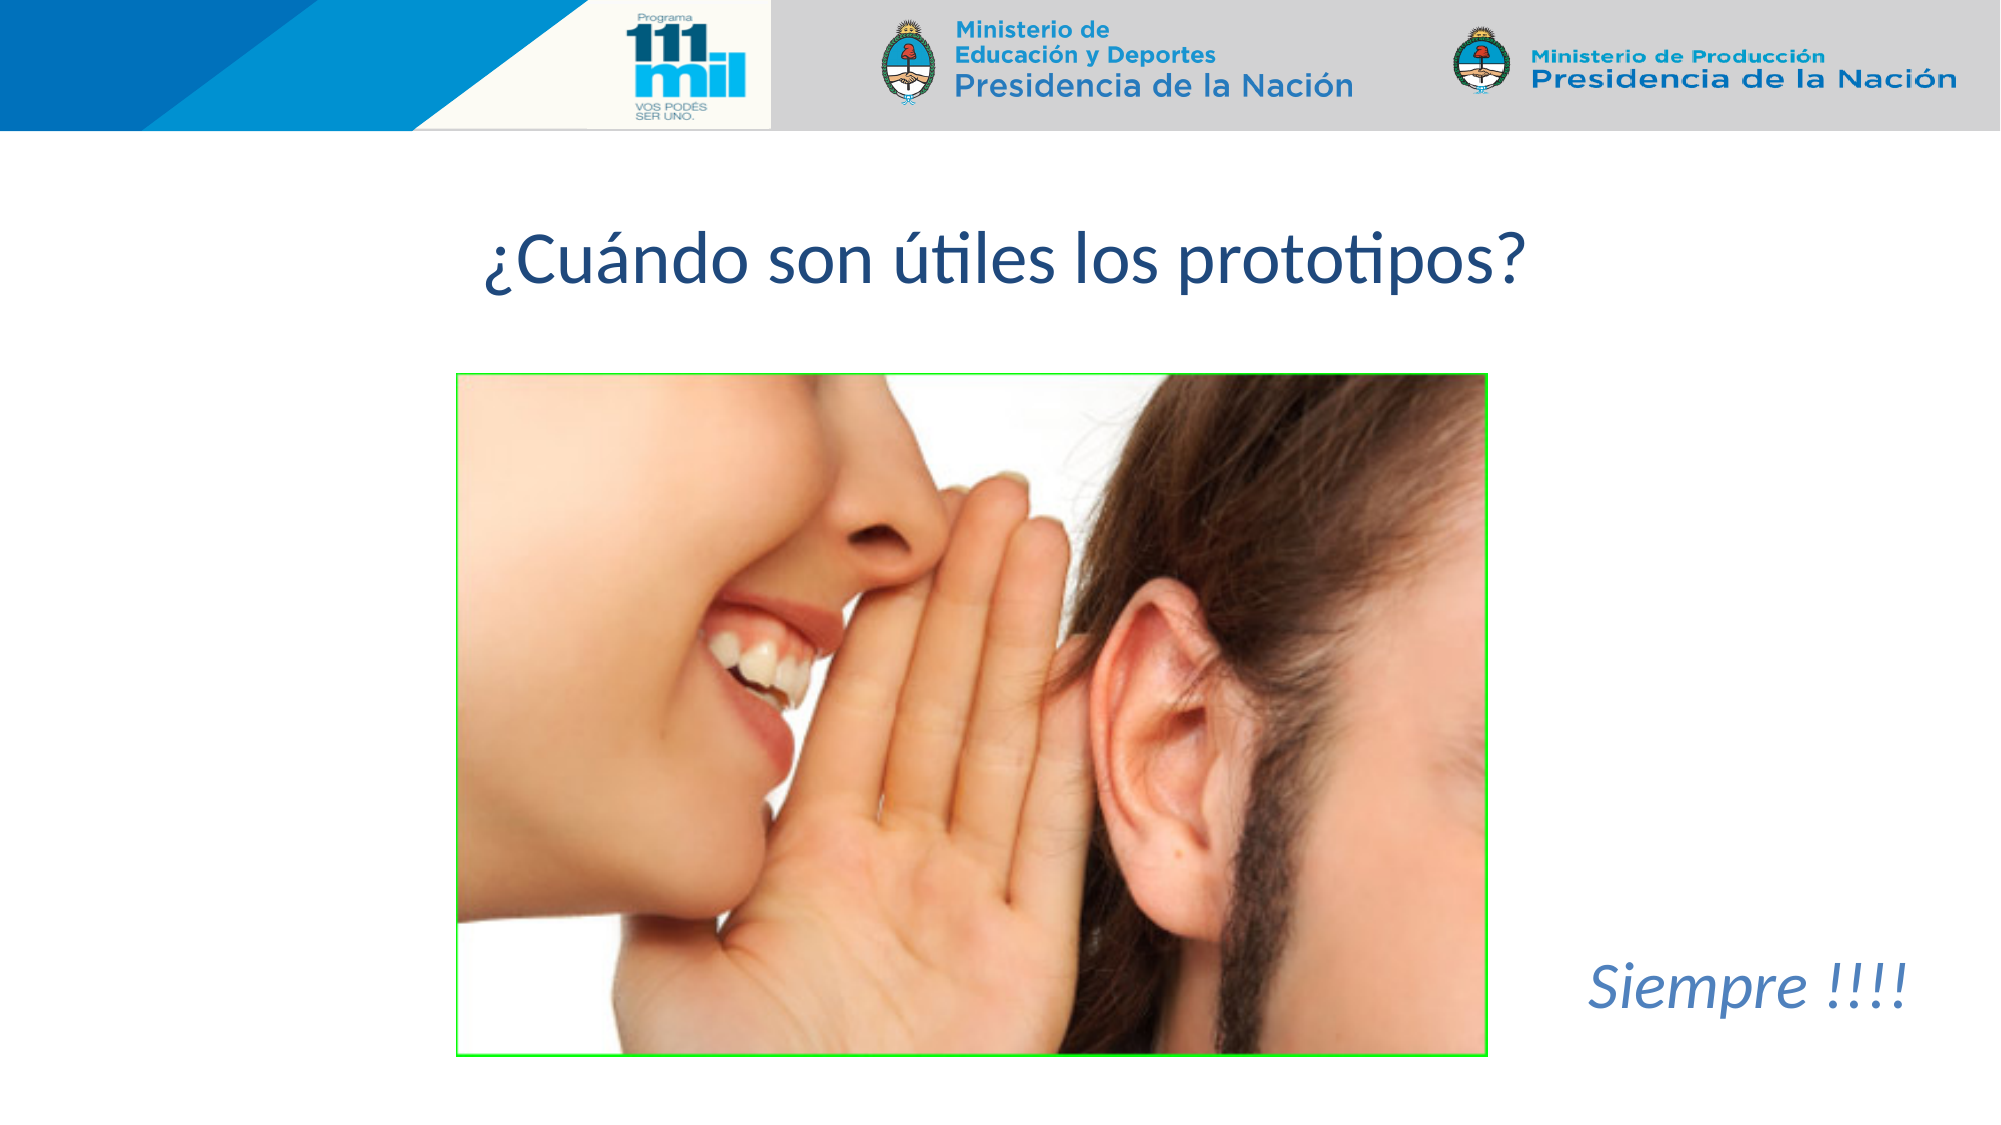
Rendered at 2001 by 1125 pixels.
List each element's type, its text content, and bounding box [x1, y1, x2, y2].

list Siempre !!!! [551, 950, 1911, 1093]
picture [881, 19, 1352, 109]
picture [456, 373, 1488, 1057]
picture [587, 1, 769, 129]
picture [1453, 26, 1956, 94]
title ¿Cuándo son útiles los prototipos? [291, 208, 1721, 349]
